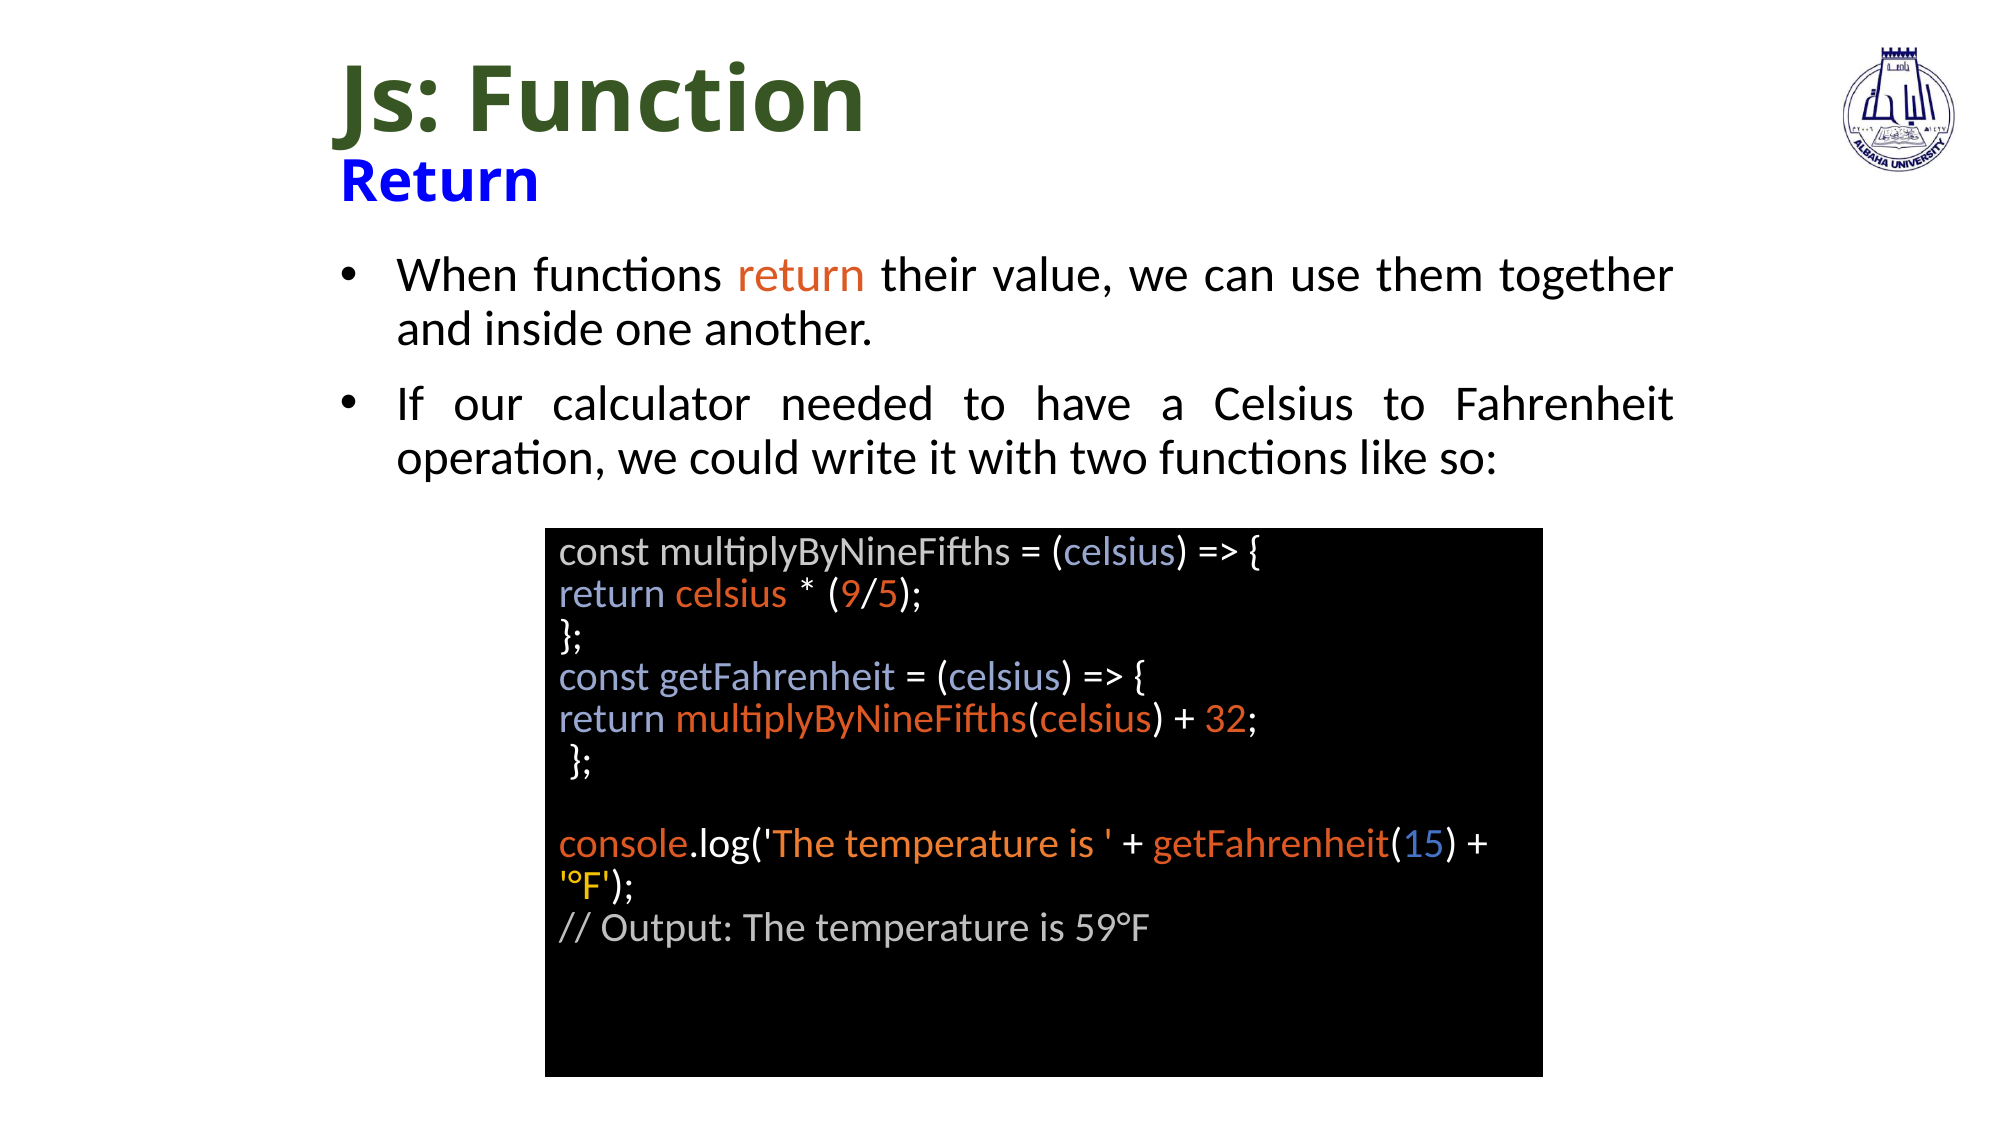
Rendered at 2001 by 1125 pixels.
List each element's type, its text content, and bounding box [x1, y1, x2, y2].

table_header const multiplyByNineFifths = (celsius) => { return celsius * (9/5); }; const getFahrenheit = (celsius) => { return multiplyByNineFifths(celsius) + 32; }; console.log('The temperature is ' + getFahrenheit(15) + '°F'); // Output: The temperature is 59°F [545, 528, 1543, 1077]
list When functions return their value, we can use them together and inside one another. If our calculator needed to have a Celsius to Fahrenheit operation, we could write it with two functions like so: [324, 241, 1691, 1125]
title Js: Function Return [324, 25, 1575, 241]
picture [1837, 45, 1960, 173]
